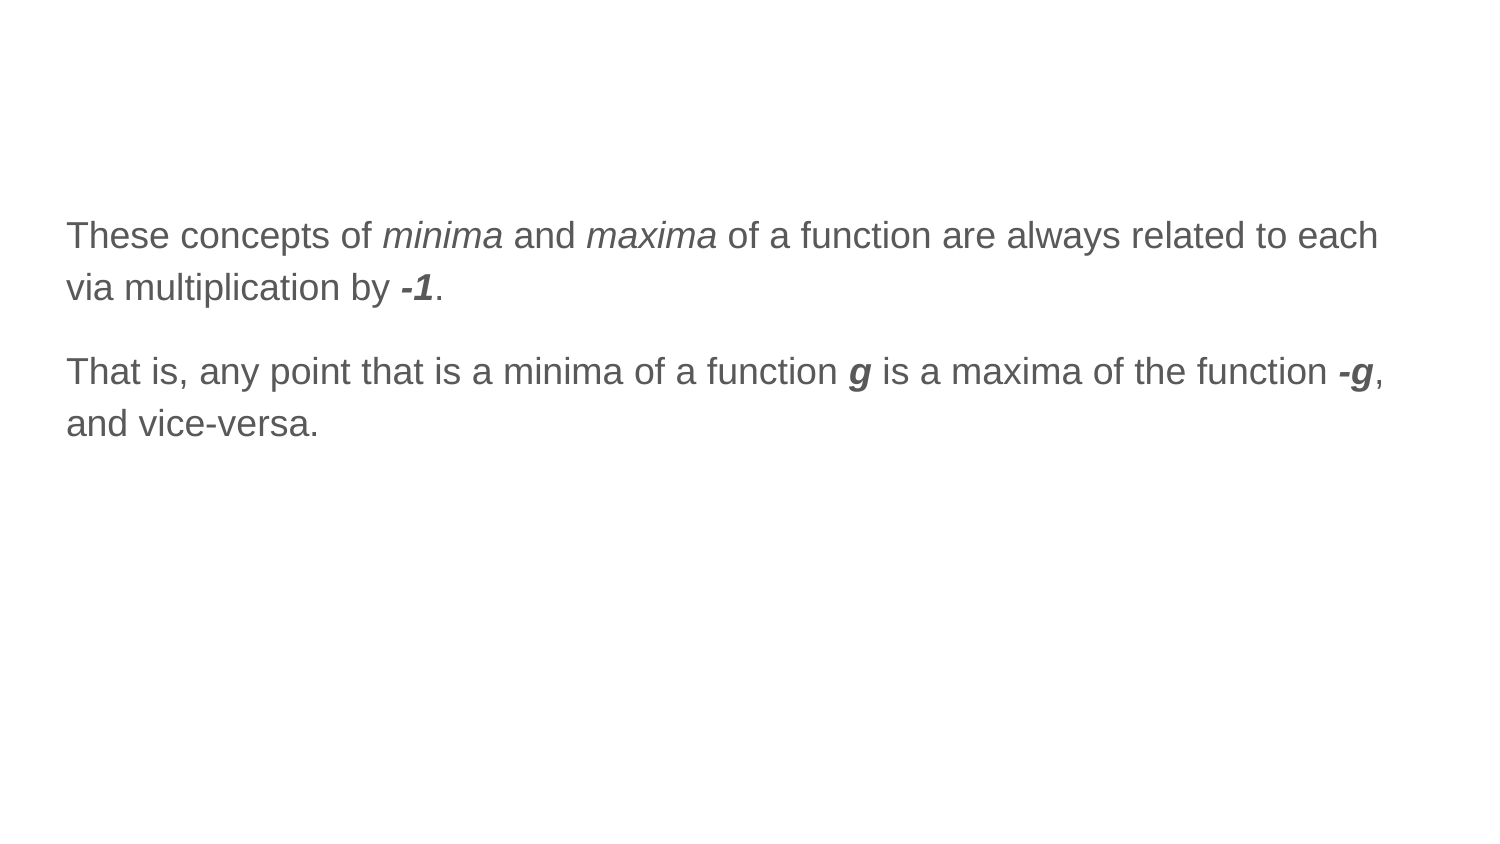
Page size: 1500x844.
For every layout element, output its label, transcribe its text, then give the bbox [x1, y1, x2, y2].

list These concepts of minima and maxima of a function are always related to each via multiplication by -1. That is, any point that is a minima of a function g is a maxima of the function -g, and vice-versa. [51, 189, 1449, 750]
